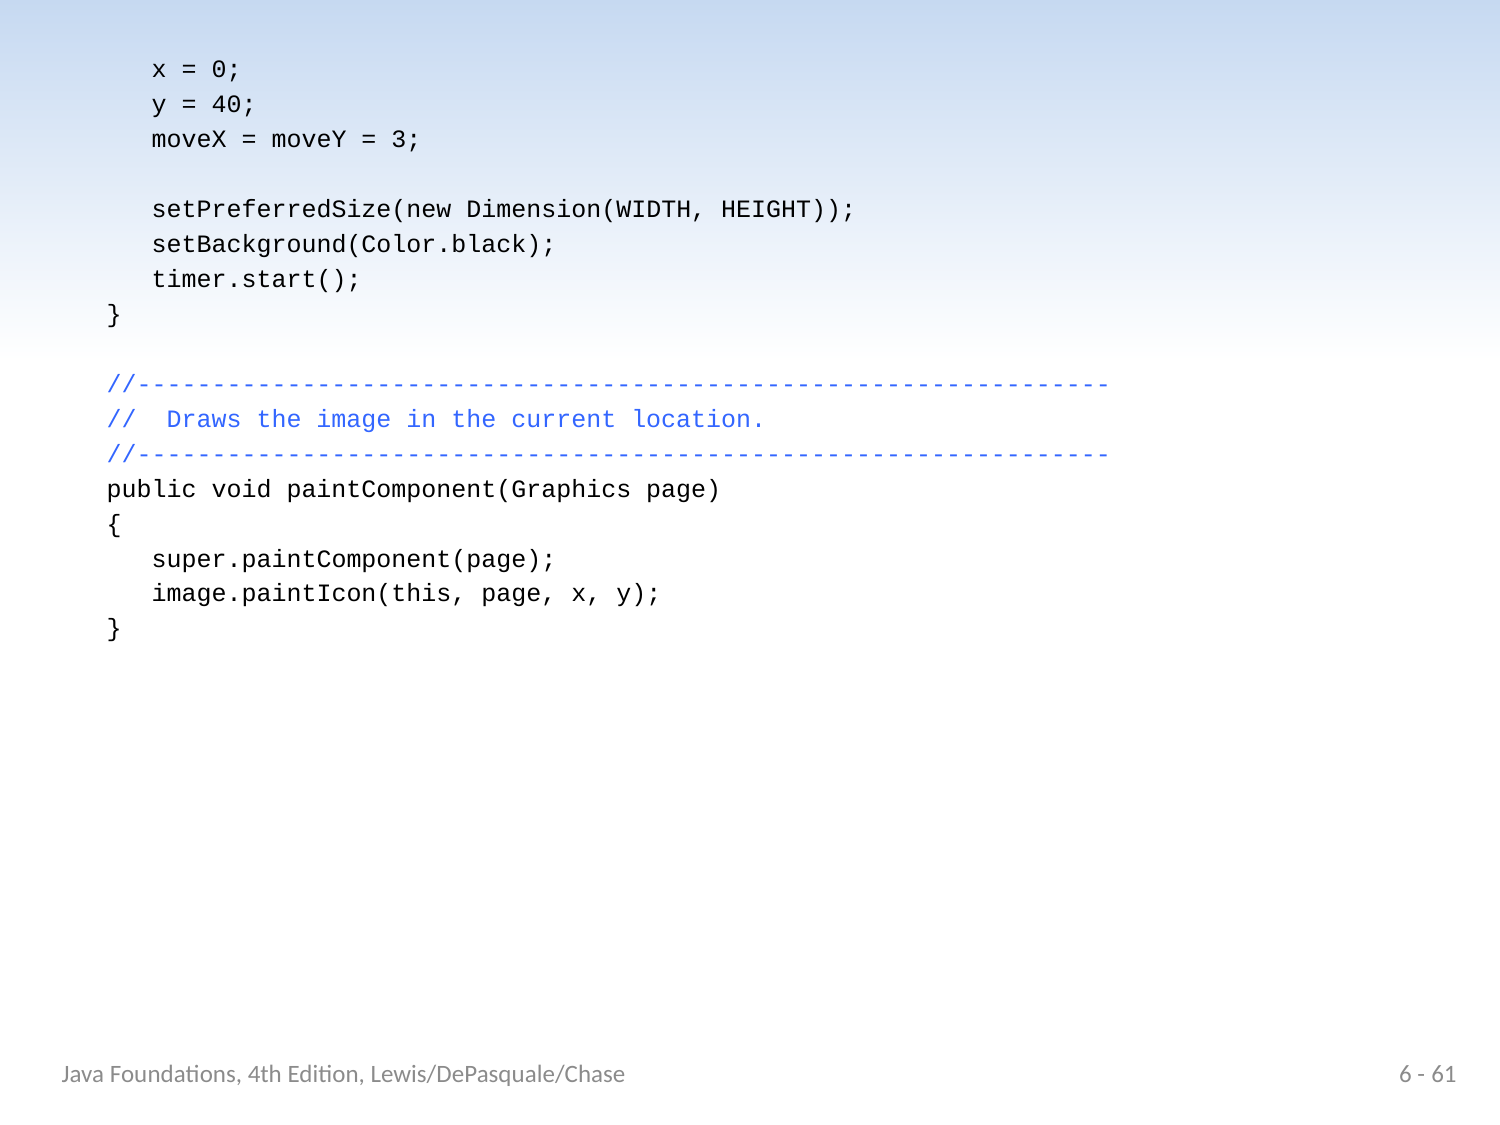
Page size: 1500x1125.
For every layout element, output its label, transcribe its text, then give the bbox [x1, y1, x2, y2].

list x = 0; y = 40; moveX = moveY = 3; setPreferredSize(new Dimension(WIDTH, HEIGHT)); setBackground(Color.black); timer.start(); } //----------------------------------------------------------------- // Draws the image in the current location. //----------------------------------------------------------------- public void paintComponent(Graphics page) { super.paintComponent(page); image.paintIcon(this, page, x, y); } [46, 45, 1473, 1043]
slide_number 6 - 61 [1122, 1042, 1472, 1103]
footer Java Foundations, 4th Edition, Lewis/DePasquale/Chase [46, 1042, 1122, 1103]
